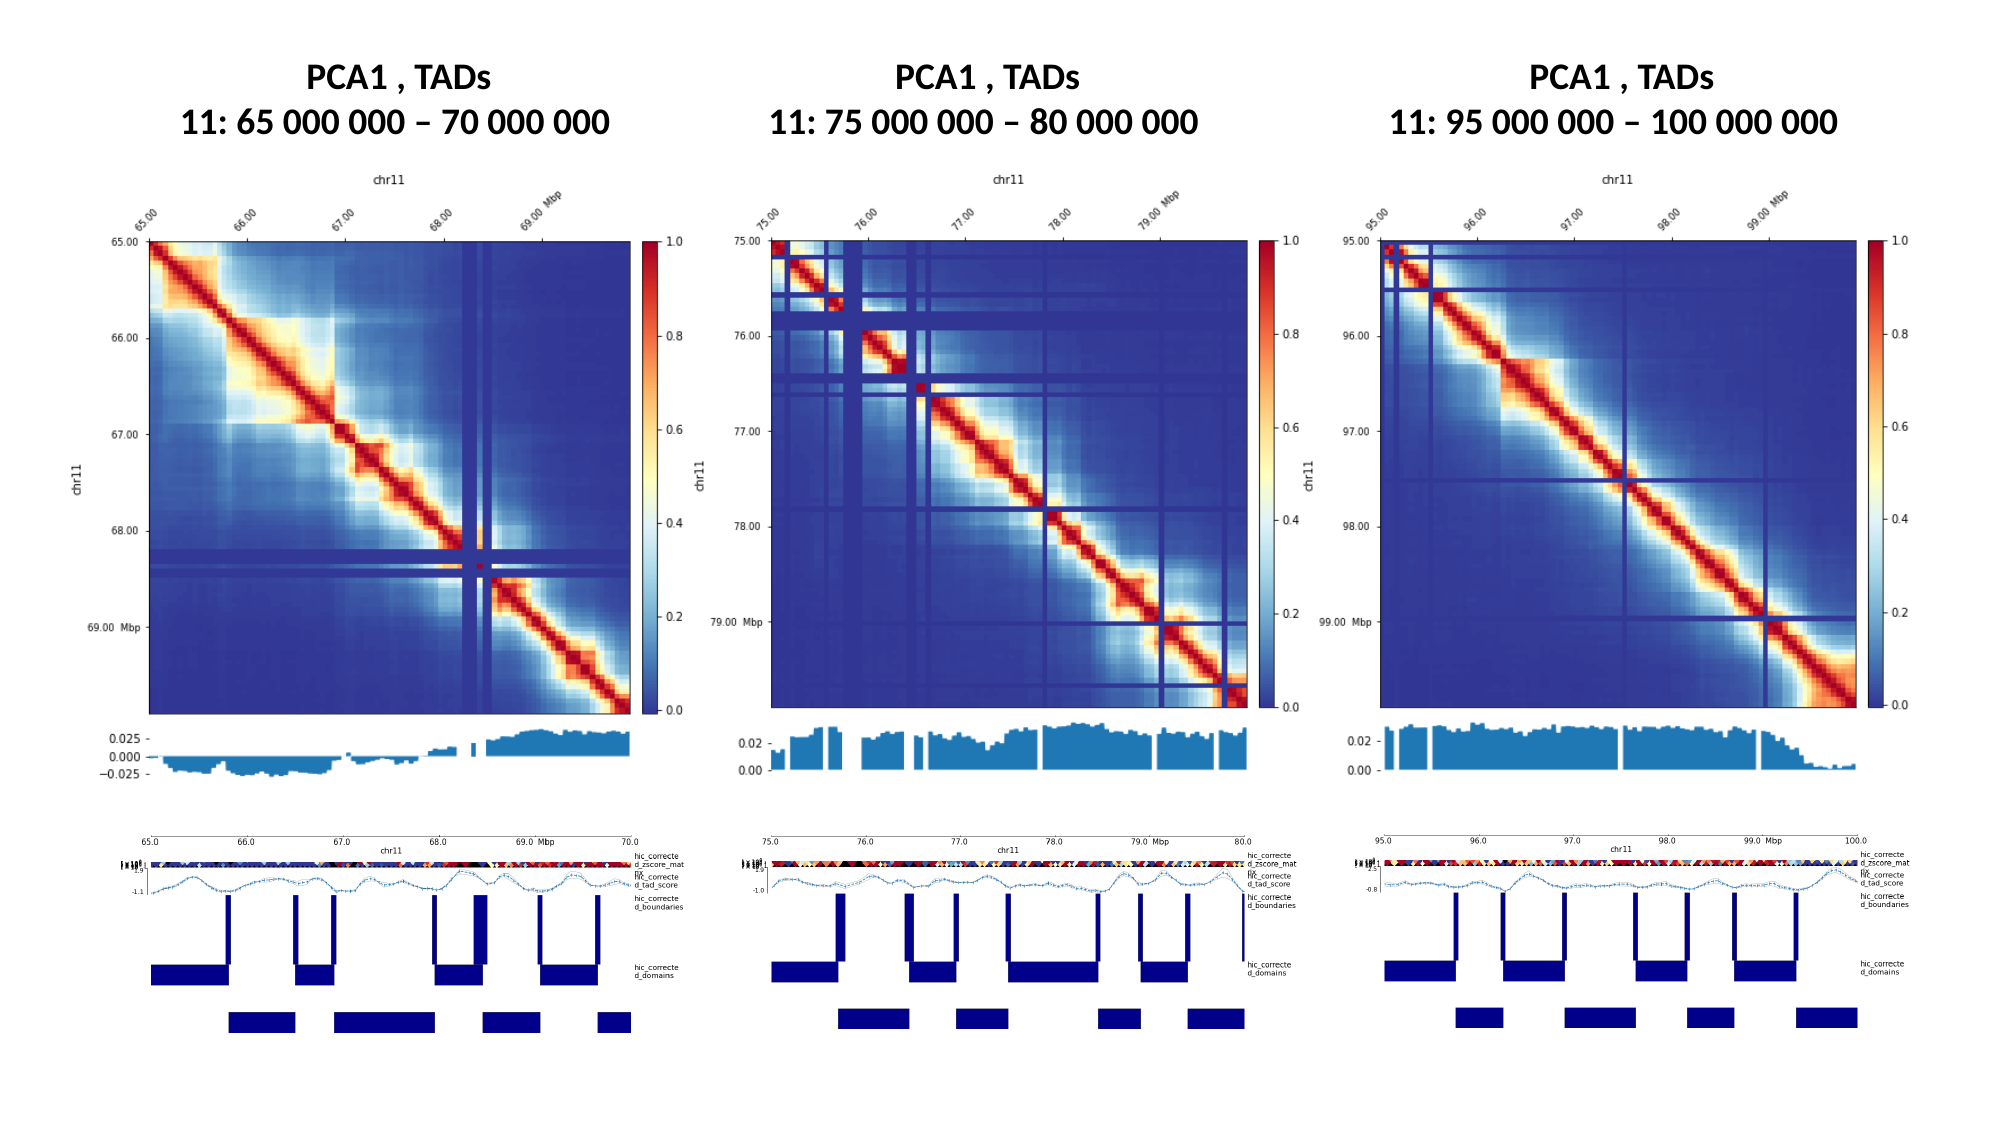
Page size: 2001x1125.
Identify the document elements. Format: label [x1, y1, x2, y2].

text_box [67, 44, 723, 1039]
text_box [690, 44, 1339, 1035]
text_box [1299, 44, 1948, 1034]
